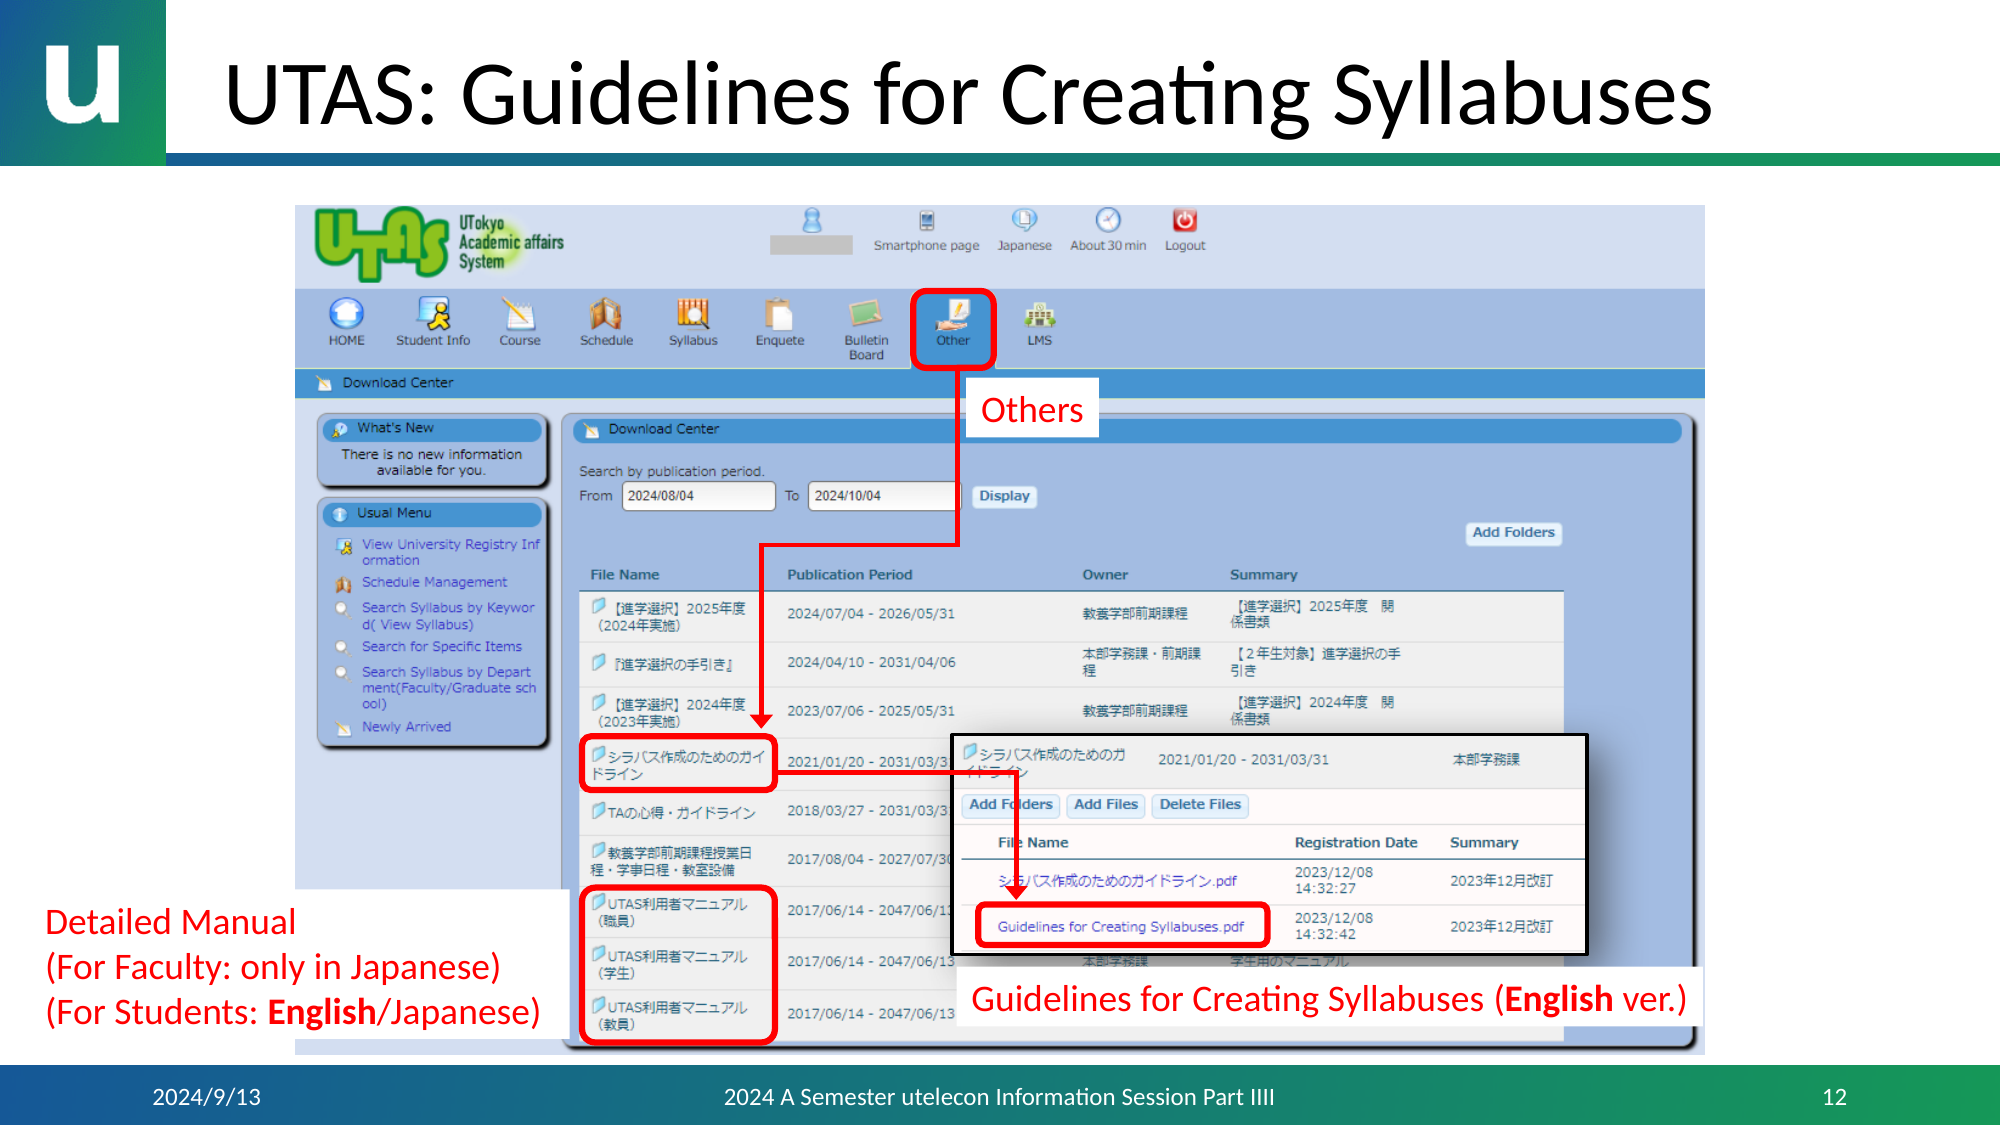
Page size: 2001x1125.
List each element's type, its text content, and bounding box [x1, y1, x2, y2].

picture [952, 735, 1586, 954]
title UTAS: Guidelines for Creating Syllabuses [208, 35, 1863, 154]
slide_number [137, 1074, 588, 1117]
footer 2024 A Semester utelecon Information Session Part IIII [662, 1074, 1338, 1117]
text_box Detailed Manual (For Faculty: only in Japanese) (For Students: English/Japanese) [30, 889, 295, 1039]
picture [0, 1065, 2000, 1125]
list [295, 204, 1705, 1055]
slide_number 12 [1412, 1074, 1863, 1117]
picture [0, 0, 2000, 166]
